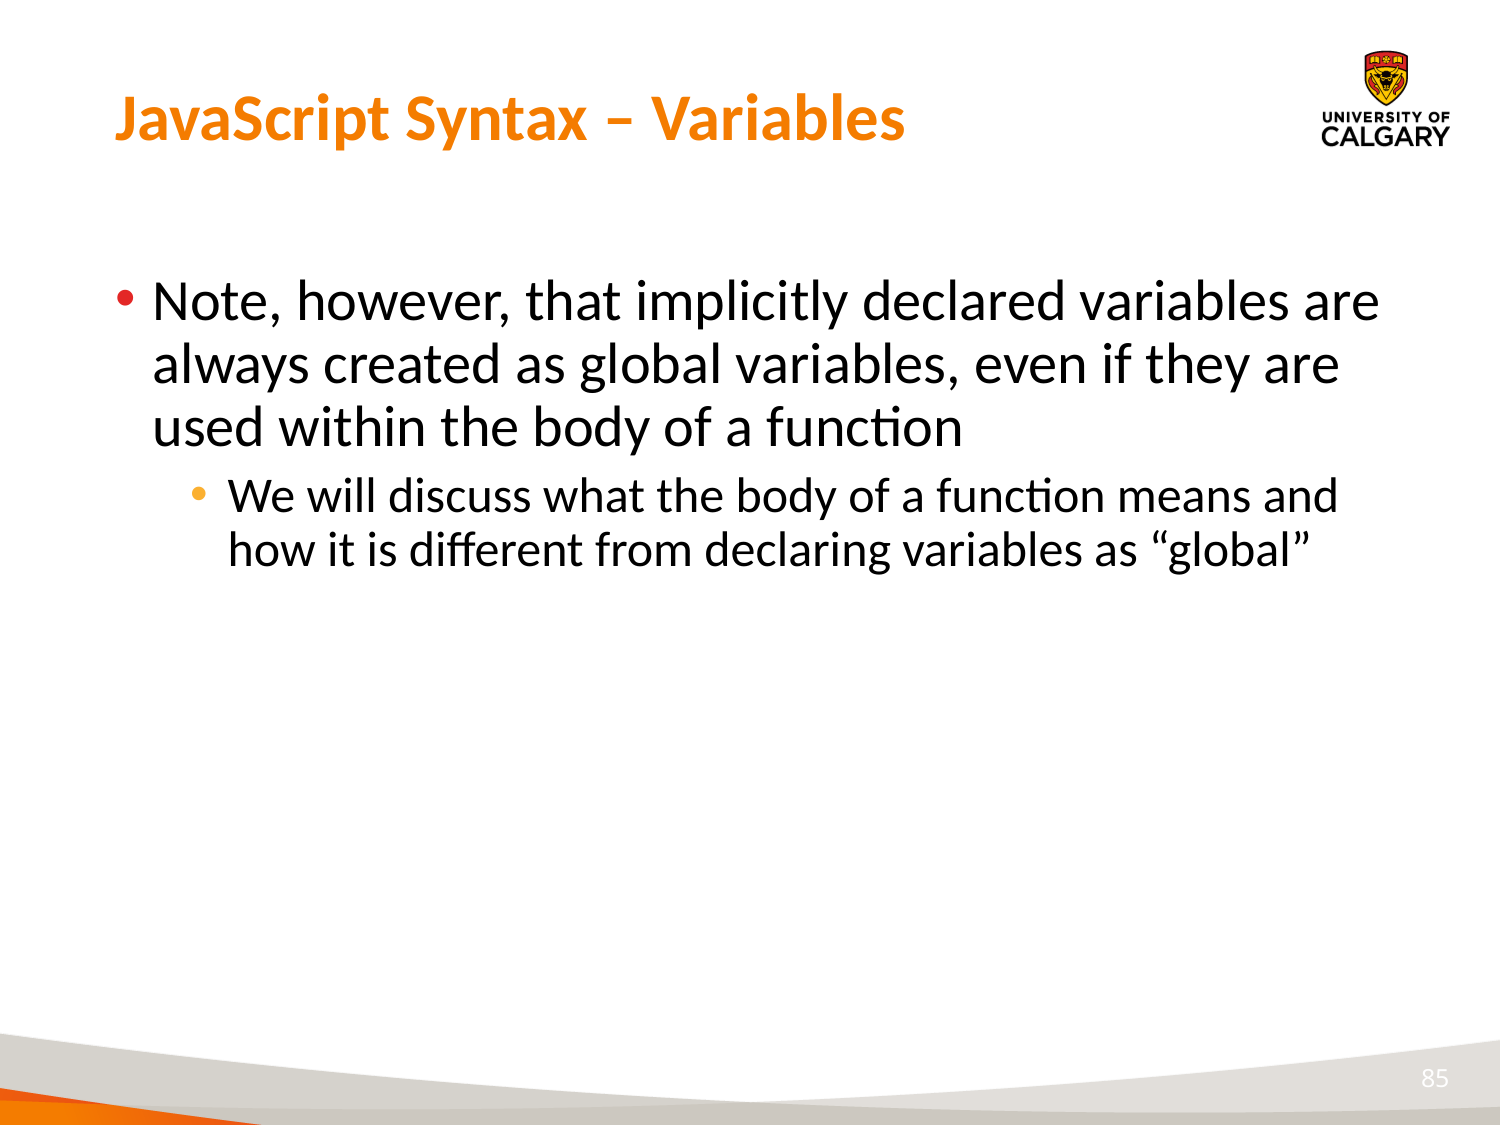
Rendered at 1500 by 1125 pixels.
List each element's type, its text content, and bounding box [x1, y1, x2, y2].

slide_number 85 [1126, 1057, 1465, 1099]
list Note, however, that implicitly declared variables are always created as global variables, even if they are used within the body of a function We will discuss what the body of a function means and how it is different from declaring variables as “global” [100, 262, 1438, 1000]
picture [0, 0, 1500, 1125]
title JavaScript Syntax – Variables [100, 37, 1438, 200]
